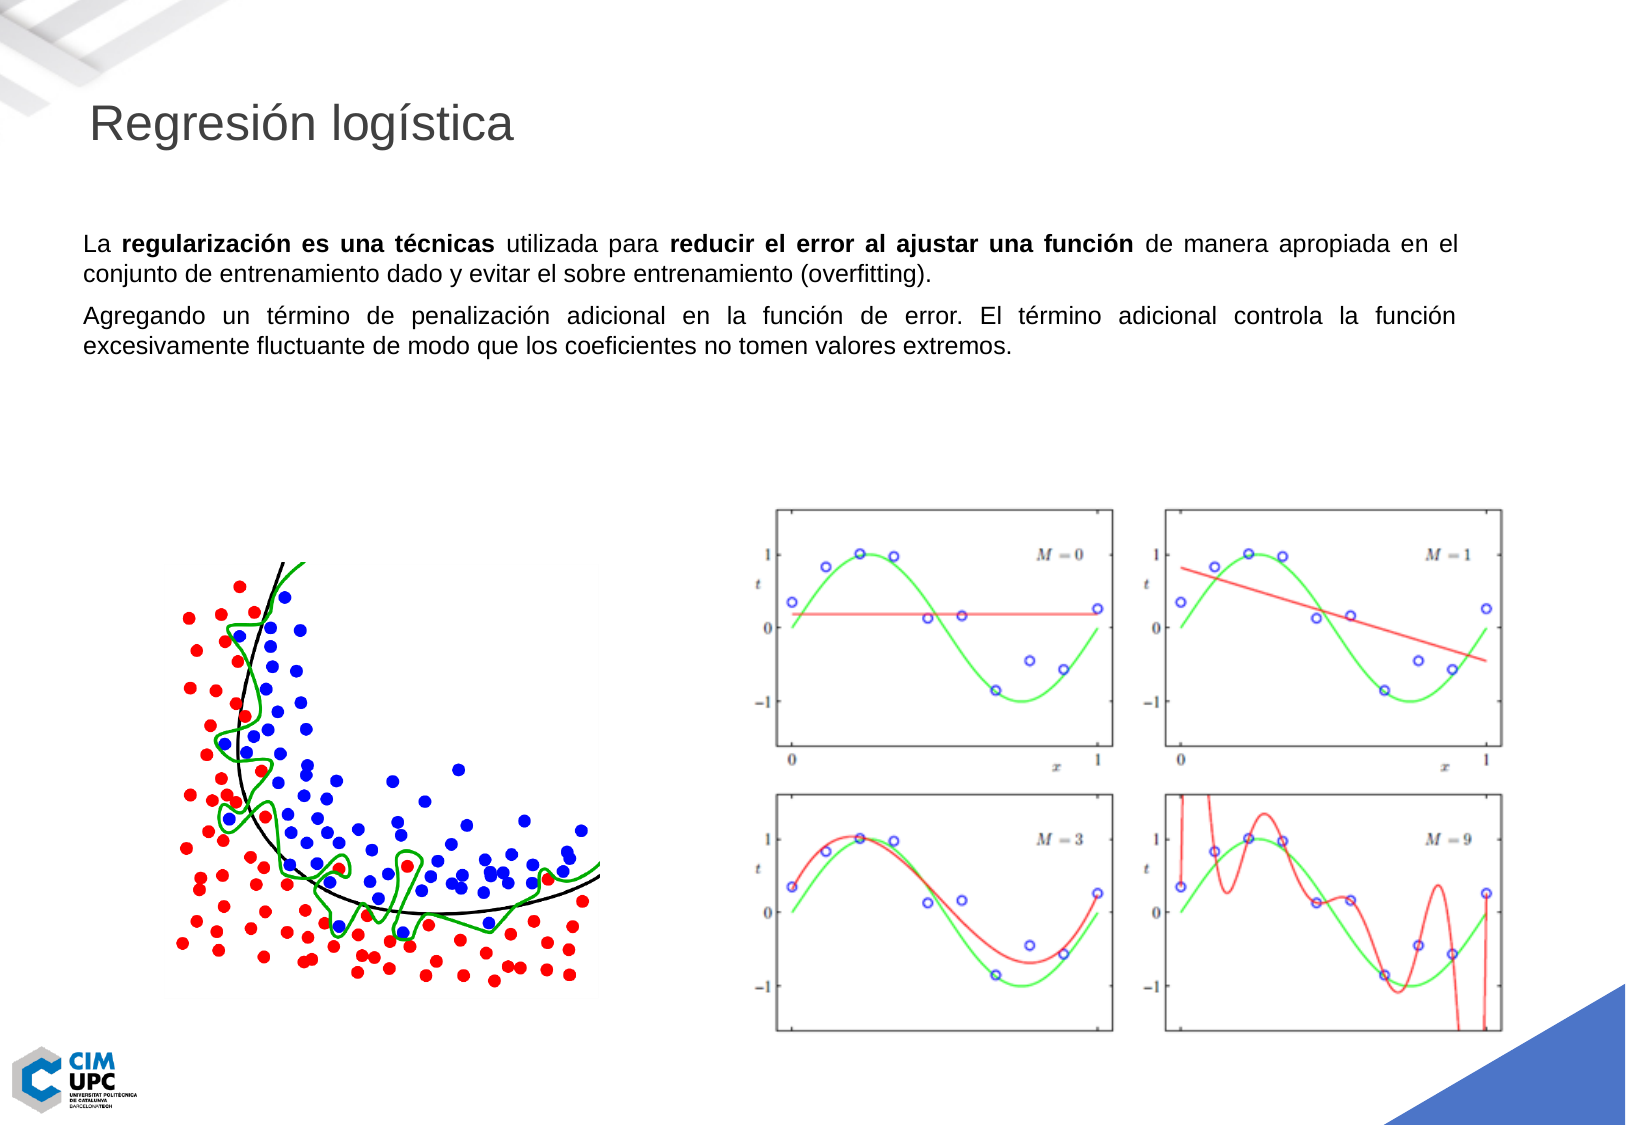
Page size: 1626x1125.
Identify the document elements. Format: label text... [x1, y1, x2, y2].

text_box La regularización es una técnicas utilizada para reducir el error al ajustar una función de manera apropiada en el conjunto de entrenamiento dado y evitar el sobre entrenamiento (overfitting). Agregando un término de penalización adicional en la función de error. El término adicional controla la función excesivamente fluctuante de modo que los coeficientes no tomen valores extremos. [68, 219, 1474, 367]
picture [0, 0, 343, 214]
picture [12, 1017, 137, 1125]
text_box Regresión logística [54, 90, 1541, 163]
picture [162, 562, 601, 1000]
picture [741, 483, 1519, 1036]
